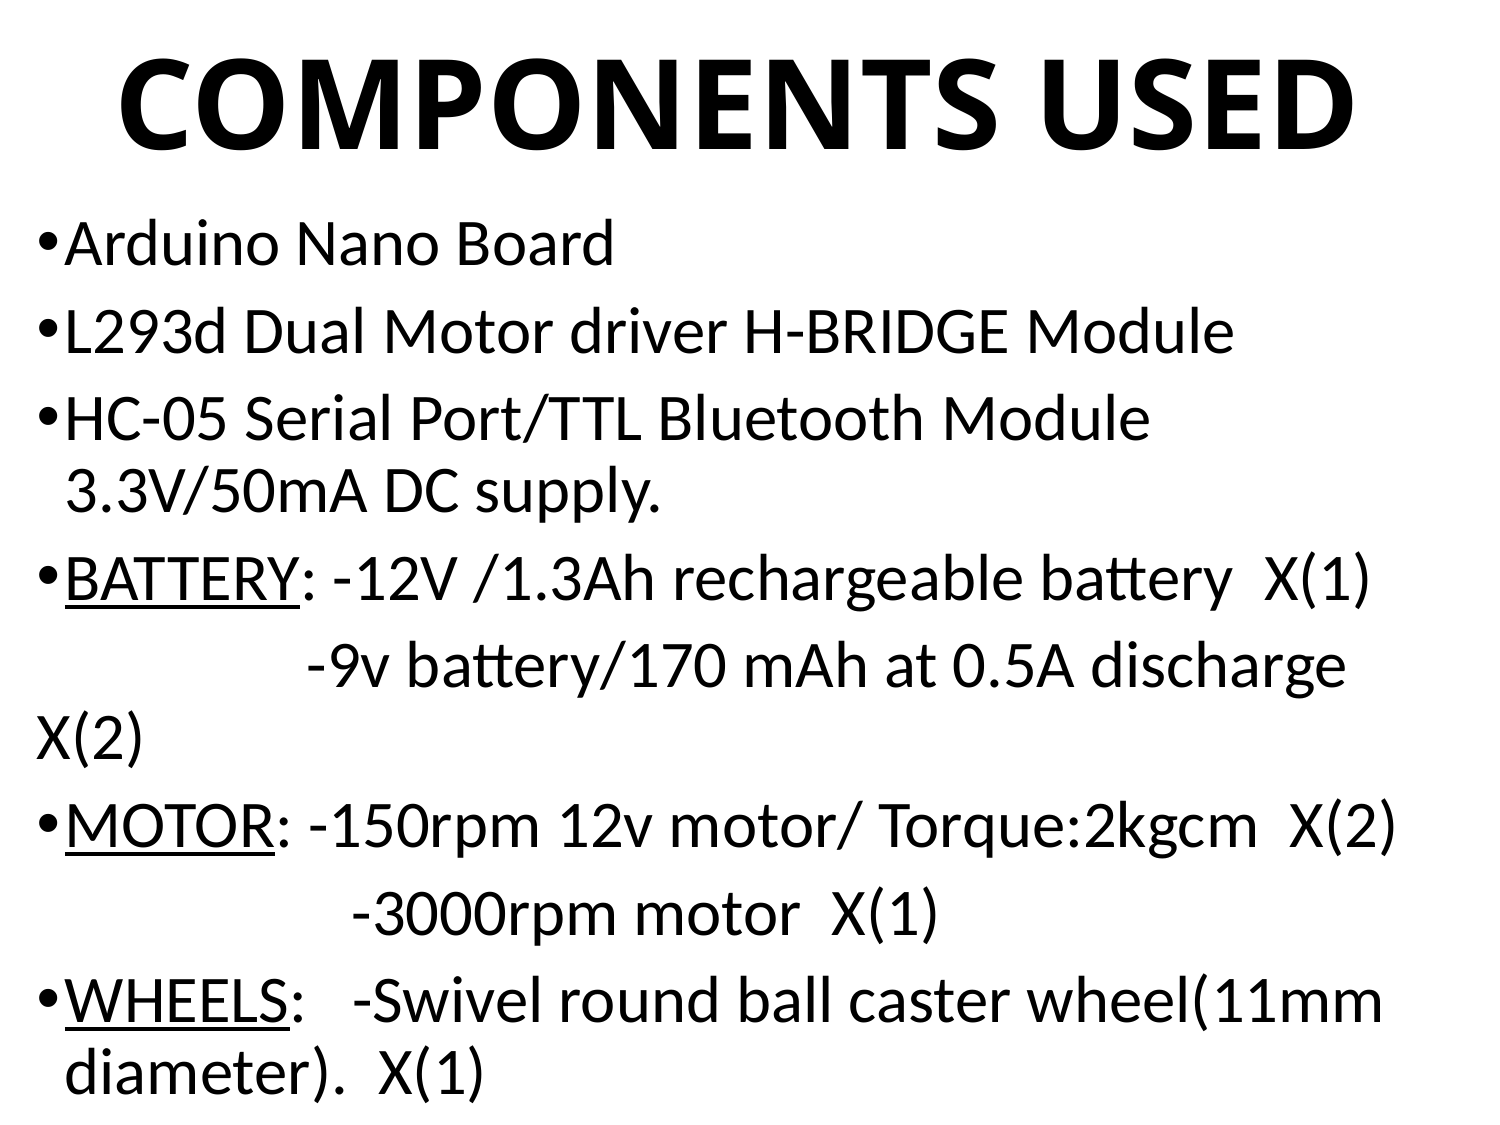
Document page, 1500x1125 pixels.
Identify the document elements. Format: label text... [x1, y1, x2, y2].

list Arduino Nano Board L293d Dual Motor driver H-BRIDGE Module HC-05 Serial Port/TTL Bluetooth Module 3.3V/50mA DC supply. BATTERY: -12V /1.3Ah rechargeable battery X(1) -9v battery/170 mAh at 0.5A discharge X(2) MOTOR: -150rpm 12v motor/ Torque:2kgcm X(2) -3000rpm motor X(1) WHEELS: -Swivel round ball caster wheel(11mm diameter). X(1) -6.4 cm diameter wheels X(2) [21, 200, 1475, 1112]
title COMPONENTS USED [90, 0, 1385, 200]
